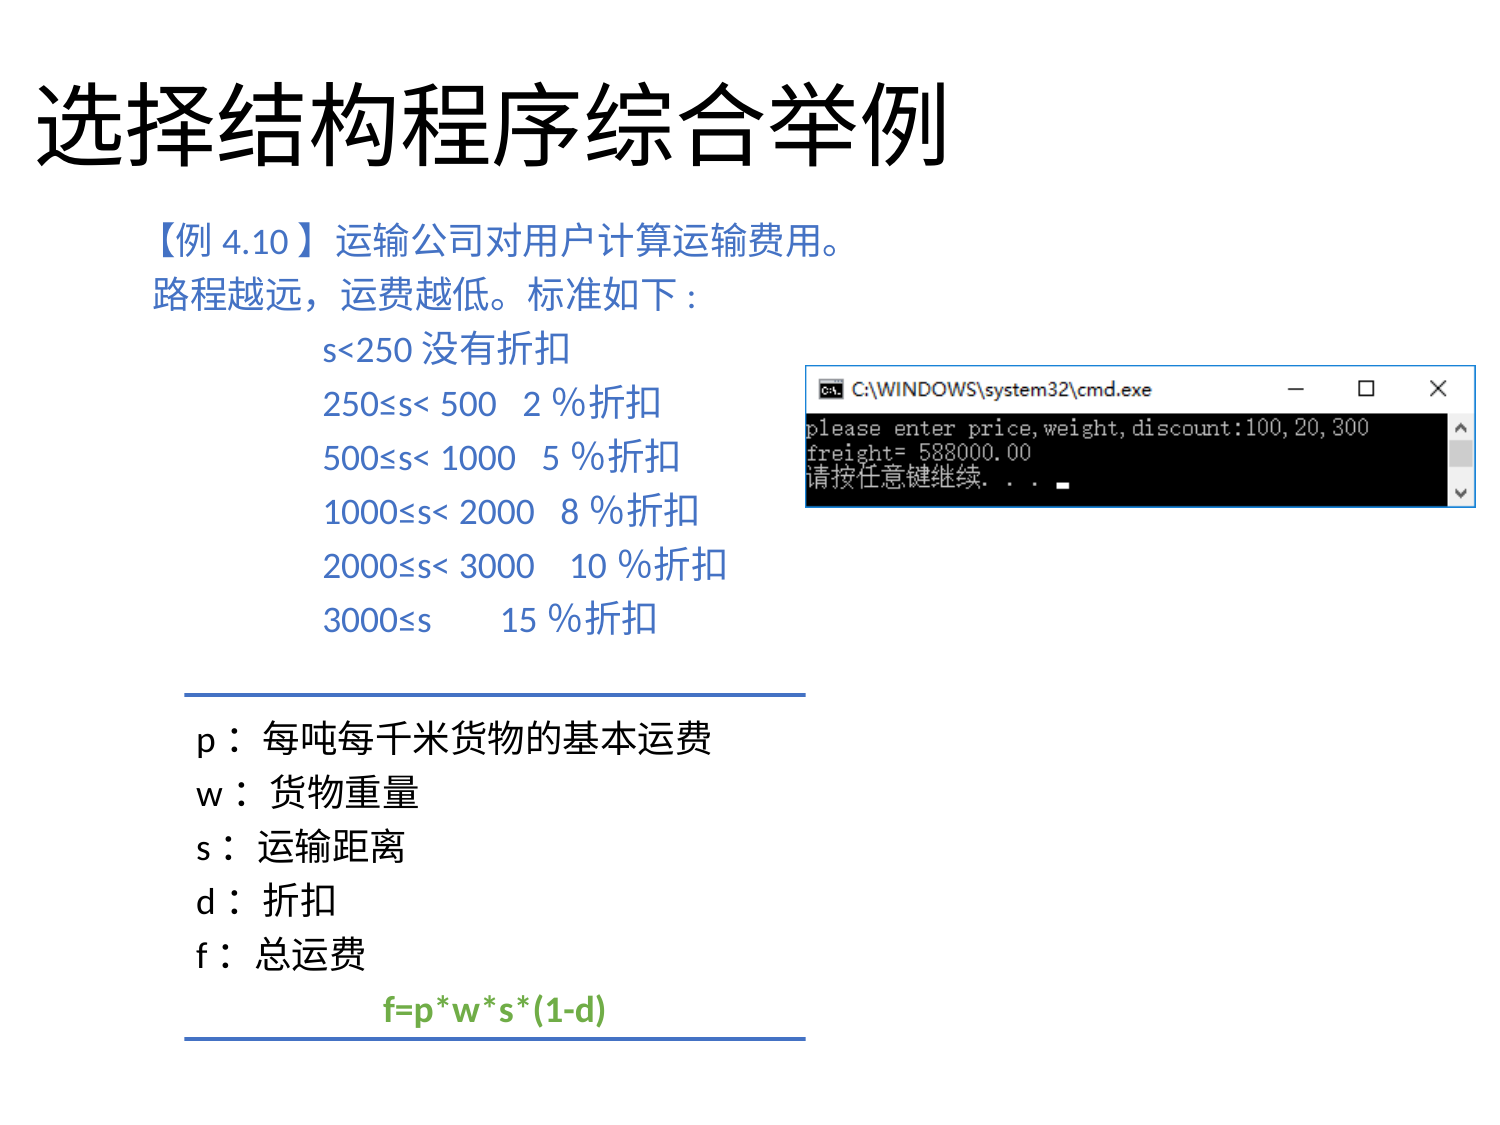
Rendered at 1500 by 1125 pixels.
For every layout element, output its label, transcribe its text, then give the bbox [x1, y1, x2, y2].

picture [805, 365, 1476, 508]
list 【例4.10】运输公司对用户计算运输费用。路程越远，运费越低。标准如下: s<250没有折扣 250≤s< 500 2％折扣 500≤s< 1000 5％折扣 1000≤s< 2000 8％折扣 2000≤s< 3000 10％折扣 3000≤s 15％折扣 [123, 200, 878, 592]
title 选择结构程序综合举例 [18, 21, 1026, 239]
